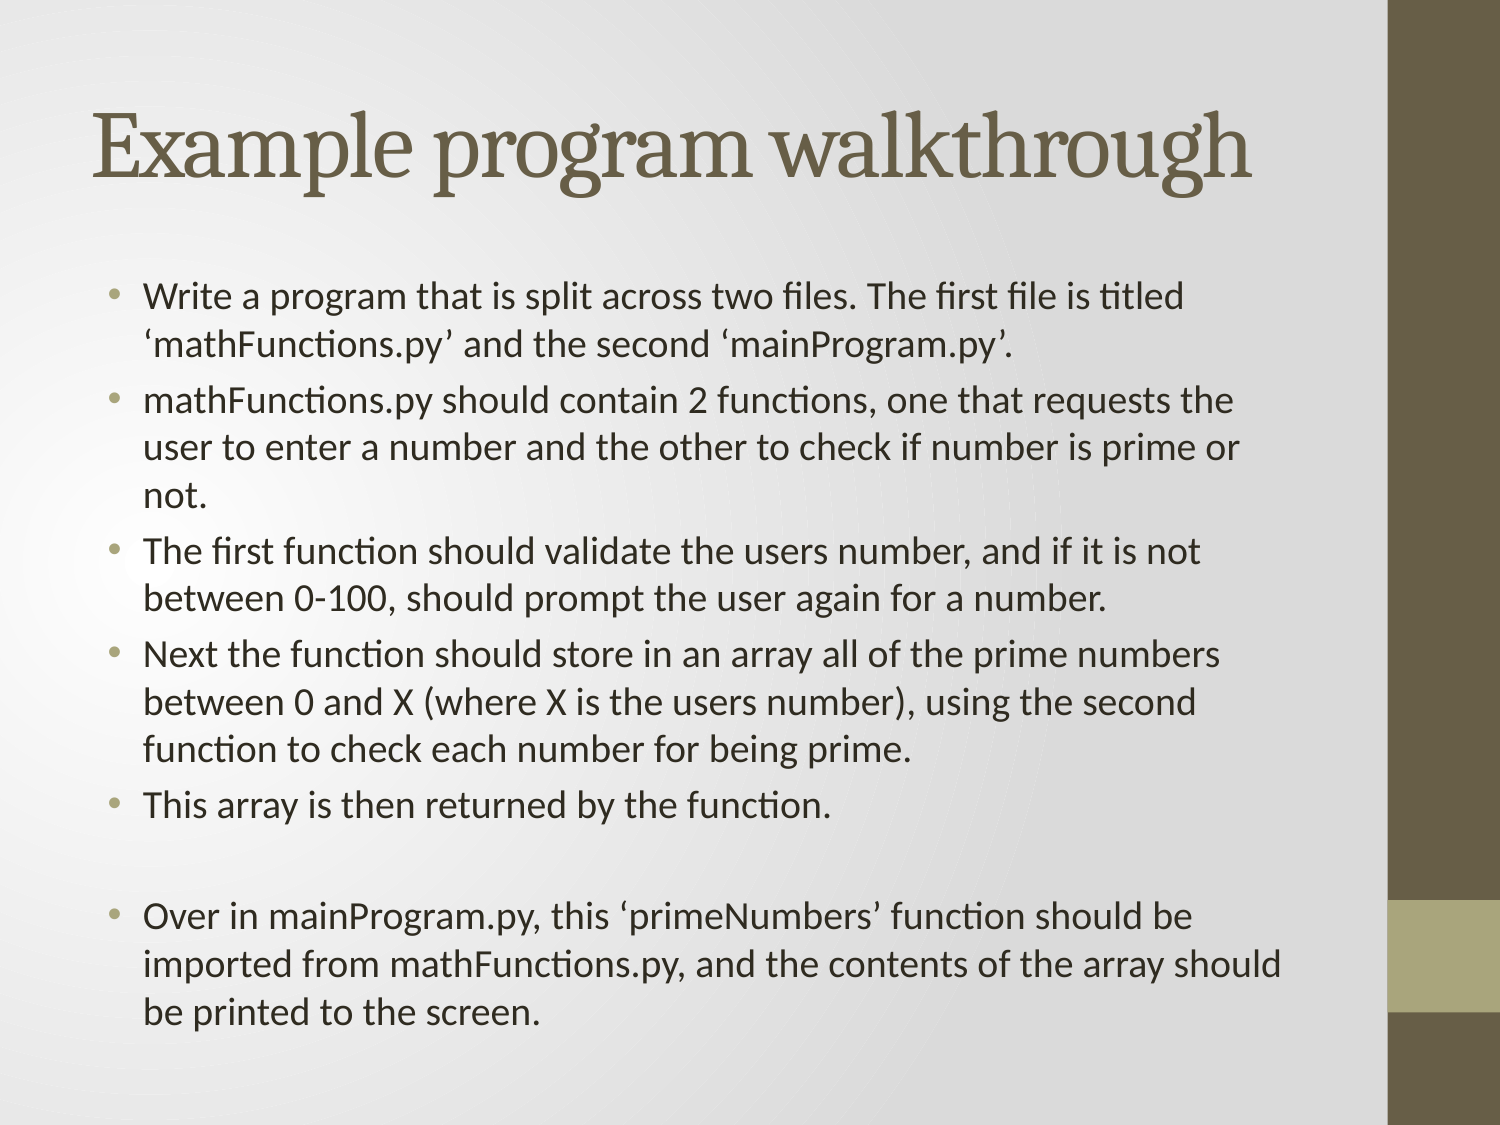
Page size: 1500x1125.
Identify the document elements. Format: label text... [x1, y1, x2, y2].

title Example program walkthrough [75, 45, 1325, 233]
list Write a program that is split across two files. The first file is titled ‘mathFunctions.py’ and the second ‘mainProgram.py’. mathFunctions.py should contain 2 functions, one that requests the user to enter a number and the other to check if number is prime or not. The first function should validate the users number, and if it is not between 0-100, should prompt the user again for a number. Next the function should store in an array all of the prime numbers between 0 and X (where X is the users number), using the second function to check each number for being prime. This array is then returned by the function. Over in mainProgram.py, this ‘primeNumbers’ function should be imported from mathFunctions.py, and the contents of the array should be printed to the screen. [75, 262, 1325, 1050]
